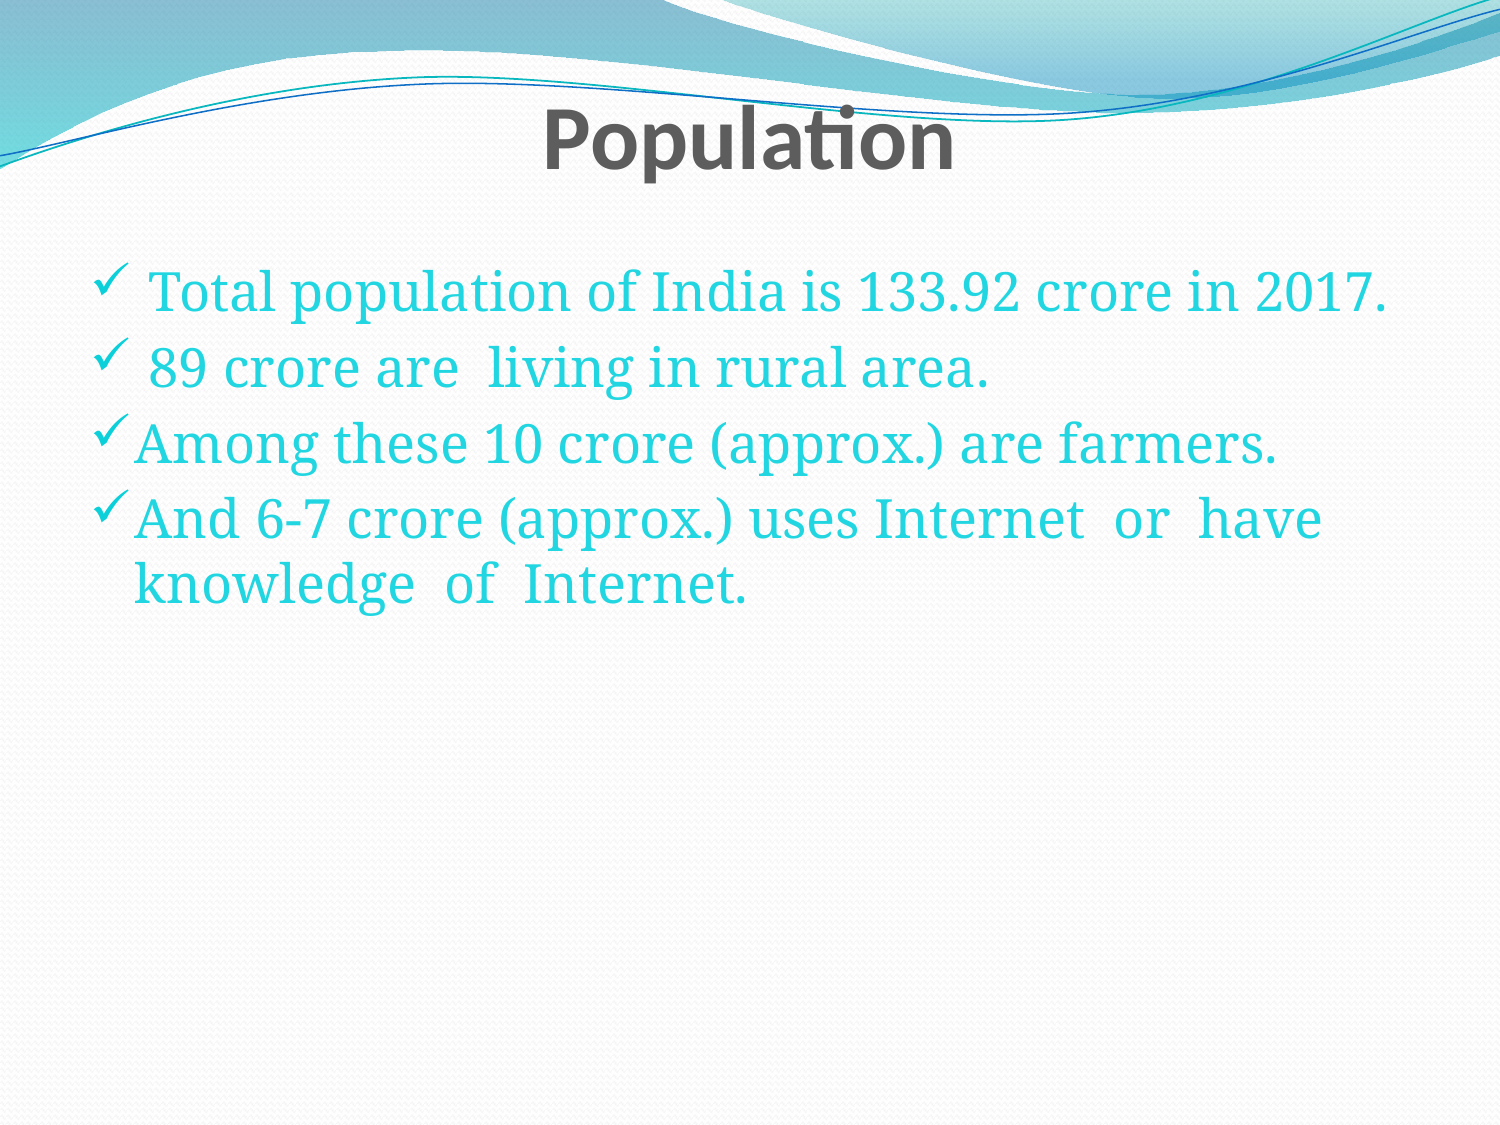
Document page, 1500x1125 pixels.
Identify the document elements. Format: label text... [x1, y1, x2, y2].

list Total population of India is 133.92 crore in 2017. 89 crore are living in rural area. Among these 10 crore (approx.) are farmers. And 6-7 crore (approx.) uses Internet or have knowledge of Internet. [75, 249, 1425, 1038]
title Population [75, 37, 1425, 188]
